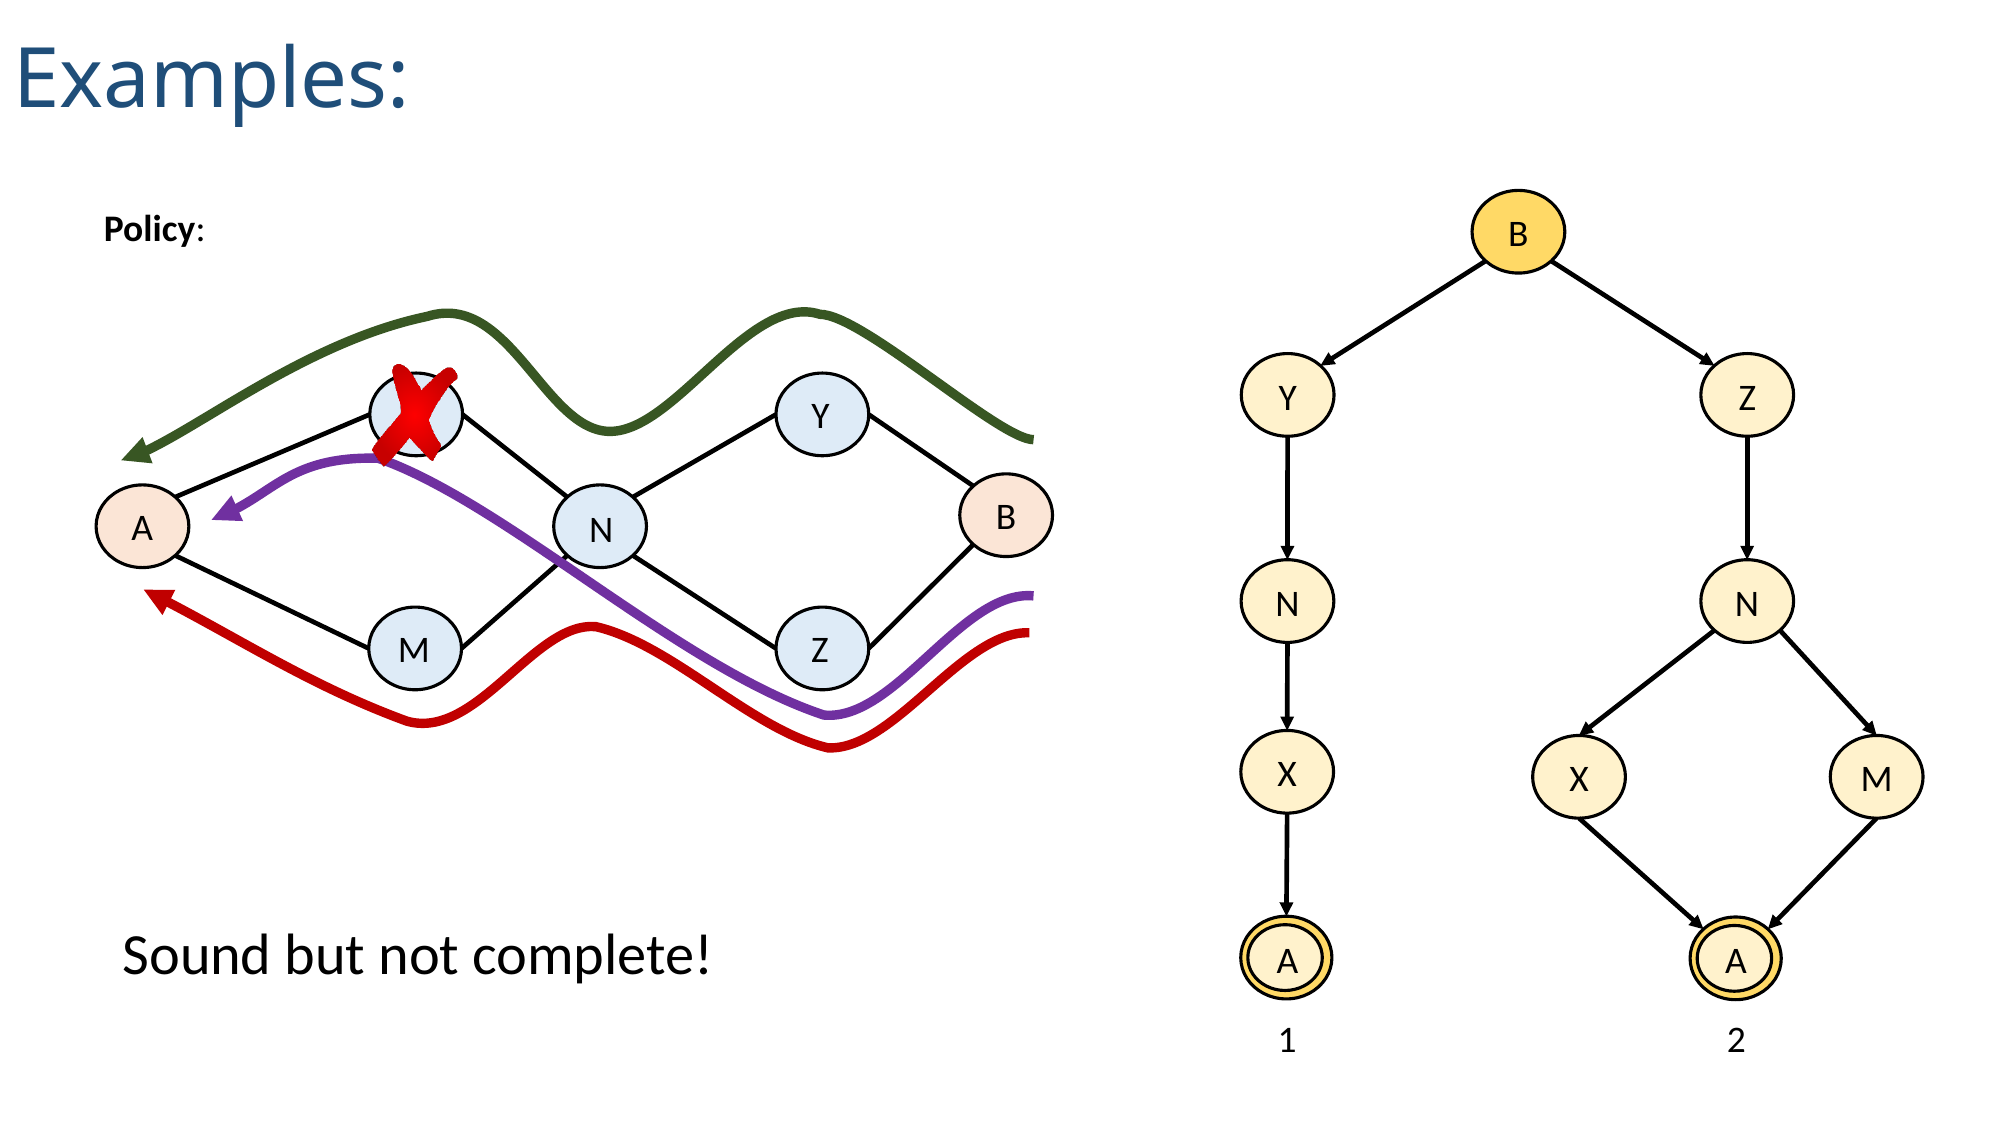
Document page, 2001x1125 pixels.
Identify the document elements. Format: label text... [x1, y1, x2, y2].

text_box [1578, 818, 1704, 930]
text_box M [1829, 734, 1925, 820]
text_box N [1699, 558, 1795, 644]
text_box [1314, 935, 1324, 980]
text_box [702, 310, 927, 373]
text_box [95, 373, 1053, 690]
text_box Z [1699, 352, 1795, 438]
text_box Sound but not complete! [108, 908, 729, 994]
text_box X [1531, 734, 1627, 820]
text_box X [1239, 729, 1335, 815]
text_box Examples: [0, 0, 1310, 133]
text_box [1578, 630, 1715, 736]
text_box [1266, 923, 1304, 928]
text_box 1 [1263, 1008, 1312, 1068]
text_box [1551, 260, 1715, 366]
text_box 2 [1712, 1008, 1761, 1068]
text_box N [1240, 558, 1335, 644]
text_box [1320, 260, 1486, 366]
picture [369, 363, 460, 467]
text_box [331, 690, 494, 725]
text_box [1690, 916, 1782, 1000]
text_box B [1471, 189, 1566, 275]
text_box [714, 690, 931, 749]
text_box Y [1240, 352, 1336, 438]
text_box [1780, 630, 1877, 736]
text_box A [1261, 928, 1314, 989]
text_box [1246, 931, 1261, 984]
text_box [1767, 818, 1877, 930]
text_box [282, 312, 534, 373]
text_box [1239, 915, 1333, 1000]
